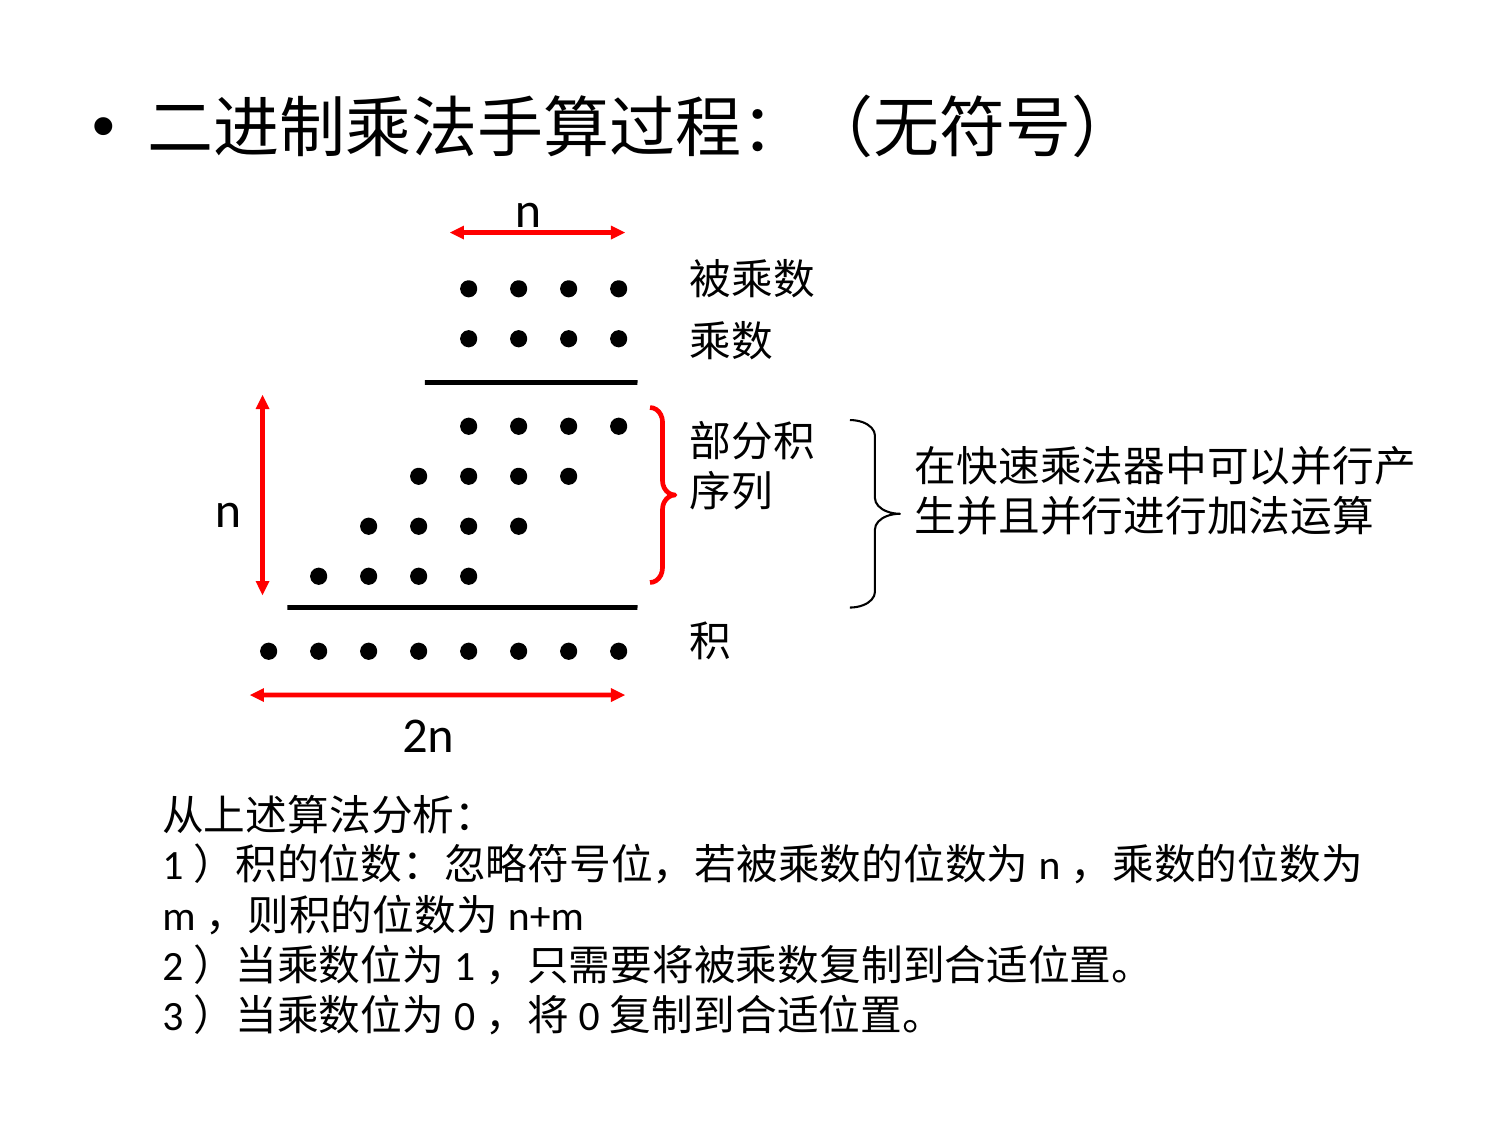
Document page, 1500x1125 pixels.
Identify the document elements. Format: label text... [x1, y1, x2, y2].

text_box 部分积 序列 [675, 407, 938, 523]
text_box [612, 282, 625, 296]
text_box 从上述算法分析： 1）积的位数：忽略符号位，若被乘数的位数为n，乘数的位数为m，则积的位数为n+m 2）当乘数位为1，只需要将被乘数复制到合适位置。 3）当乘数位为0，将0复制到合适位置。 [147, 781, 1400, 1046]
text_box [512, 470, 525, 483]
text_box [650, 407, 676, 583]
text_box [256, 545, 269, 596]
text_box [412, 645, 425, 658]
text_box 积 [674, 607, 1275, 673]
text_box [262, 645, 275, 658]
text_box 乘数 [675, 307, 1100, 373]
text_box [462, 645, 475, 658]
text_box [462, 420, 475, 433]
text_box [412, 570, 425, 583]
text_box [612, 645, 625, 658]
text_box [512, 645, 525, 658]
text_box 被乘数 [675, 245, 1150, 310]
text_box [562, 332, 575, 346]
text_box n [199, 470, 288, 545]
text_box [462, 282, 475, 296]
text_box [362, 645, 375, 658]
text_box 2n [387, 695, 475, 770]
text_box [412, 470, 425, 483]
text_box [588, 226, 625, 239]
text_box [512, 332, 525, 346]
text_box [512, 282, 525, 296]
text_box [612, 420, 625, 433]
text_box [612, 332, 625, 346]
text_box [256, 395, 269, 470]
text_box [562, 282, 575, 296]
text_box [362, 570, 375, 583]
text_box [249, 688, 625, 702]
text_box [562, 645, 575, 658]
list 二进制乘法手算过程：（无符号） [76, 78, 1427, 173]
text_box [512, 519, 525, 533]
text_box [562, 470, 575, 483]
text_box [512, 420, 525, 433]
text_box [312, 645, 325, 658]
text_box [462, 470, 475, 483]
text_box [462, 519, 475, 533]
text_box [450, 226, 499, 239]
text_box [562, 420, 575, 433]
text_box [849, 419, 1438, 608]
text_box [362, 519, 375, 533]
text_box [412, 519, 425, 533]
text_box [312, 570, 325, 583]
text_box [462, 332, 475, 346]
text_box [462, 570, 475, 583]
text_box n [499, 170, 588, 245]
